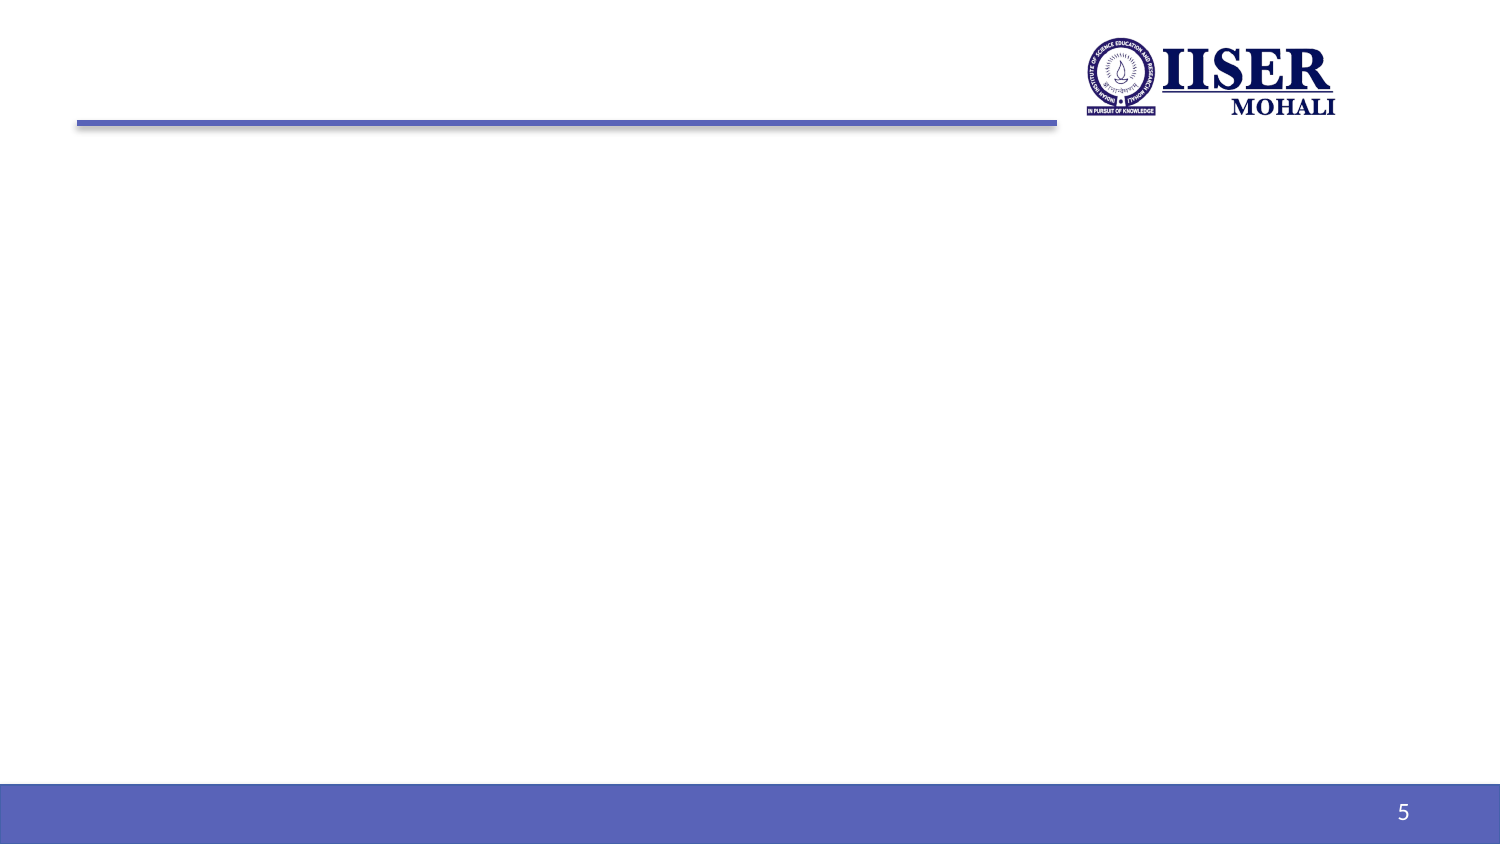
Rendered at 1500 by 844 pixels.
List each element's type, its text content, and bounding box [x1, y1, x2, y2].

picture [1084, 36, 1338, 118]
slide_number ‹#› [1364, 794, 1425, 827]
